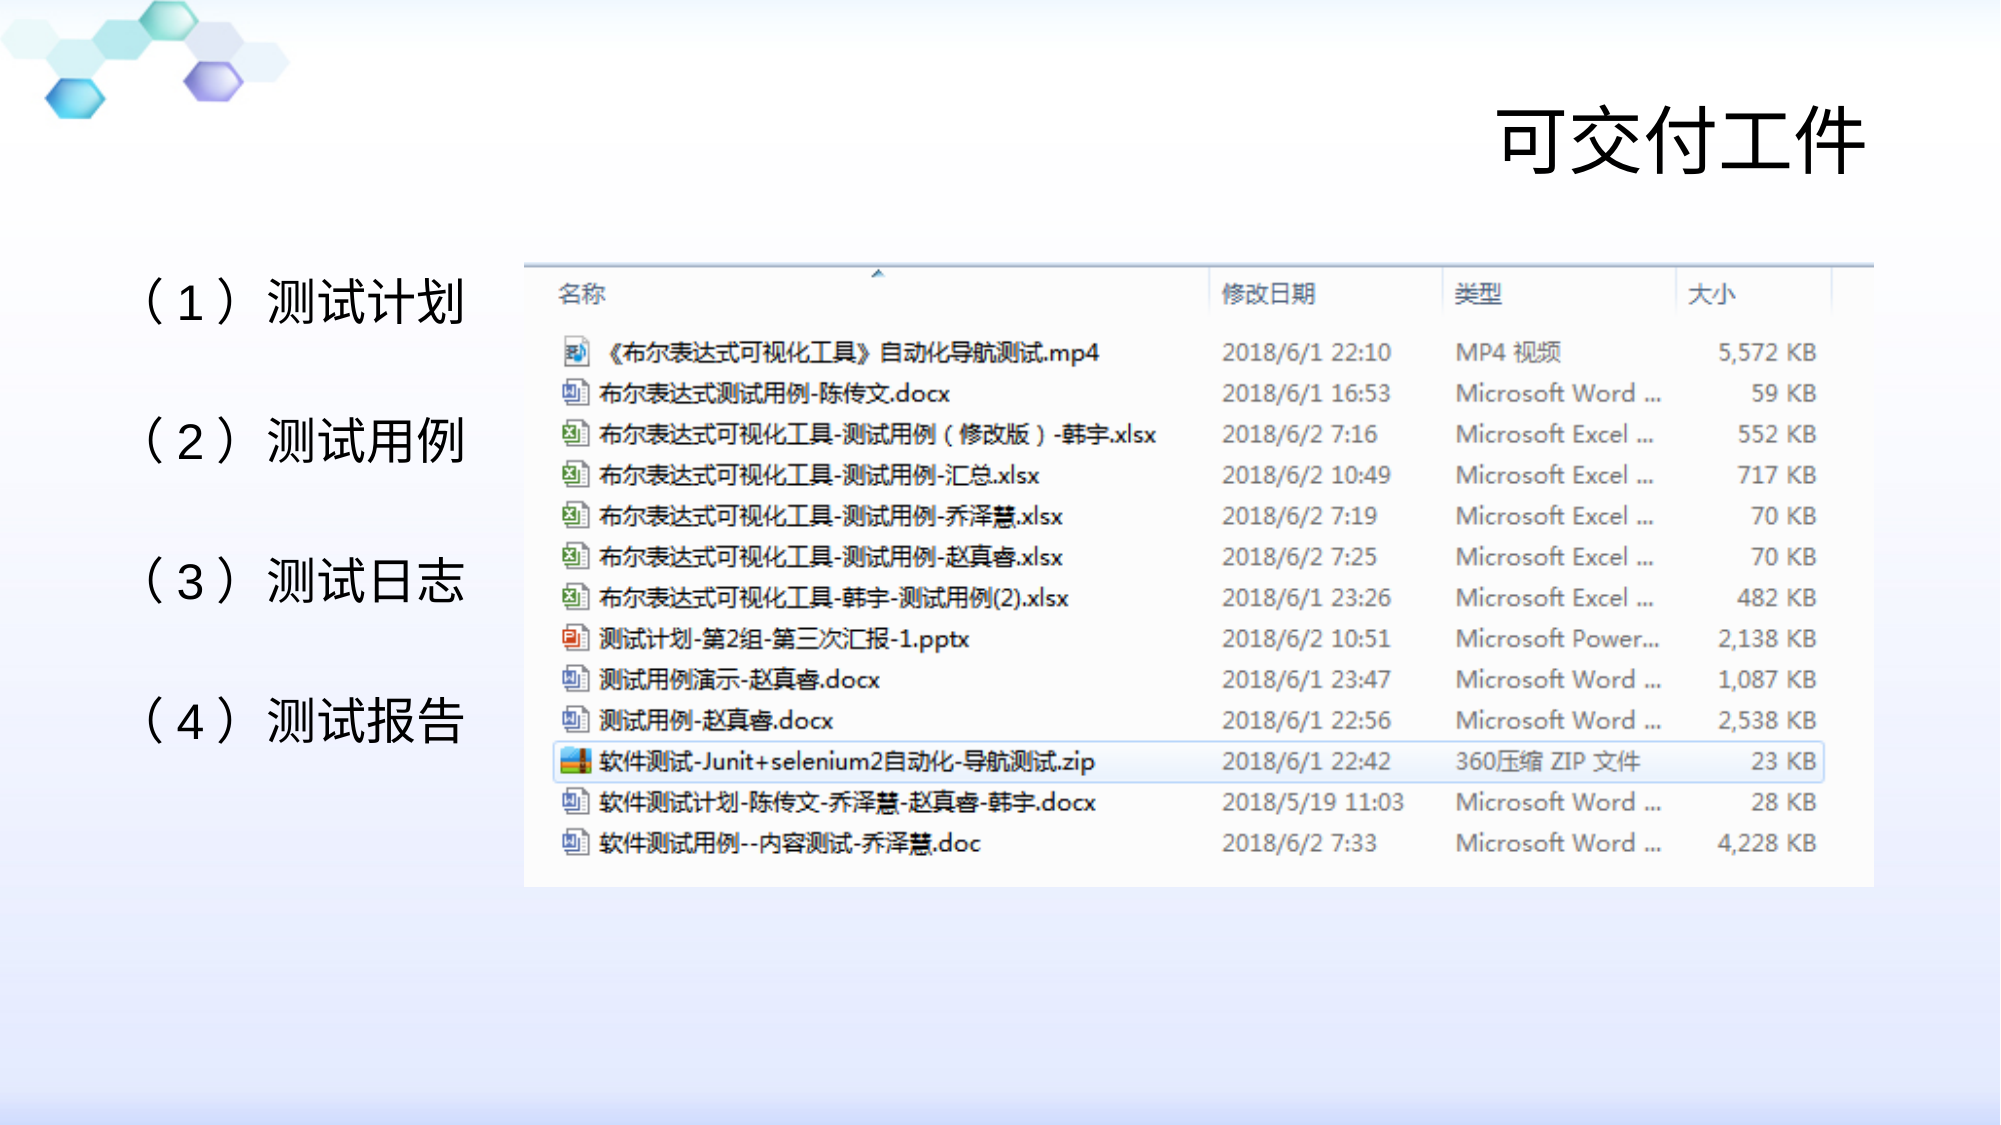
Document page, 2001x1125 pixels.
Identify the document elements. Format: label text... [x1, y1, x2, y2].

title 可交付工件 [99, 44, 1901, 233]
picture [0, 0, 2001, 1125]
list （1）测试计划 （2）测试用例 （3）测试日志 （4）测试报告 [99, 262, 1901, 1006]
